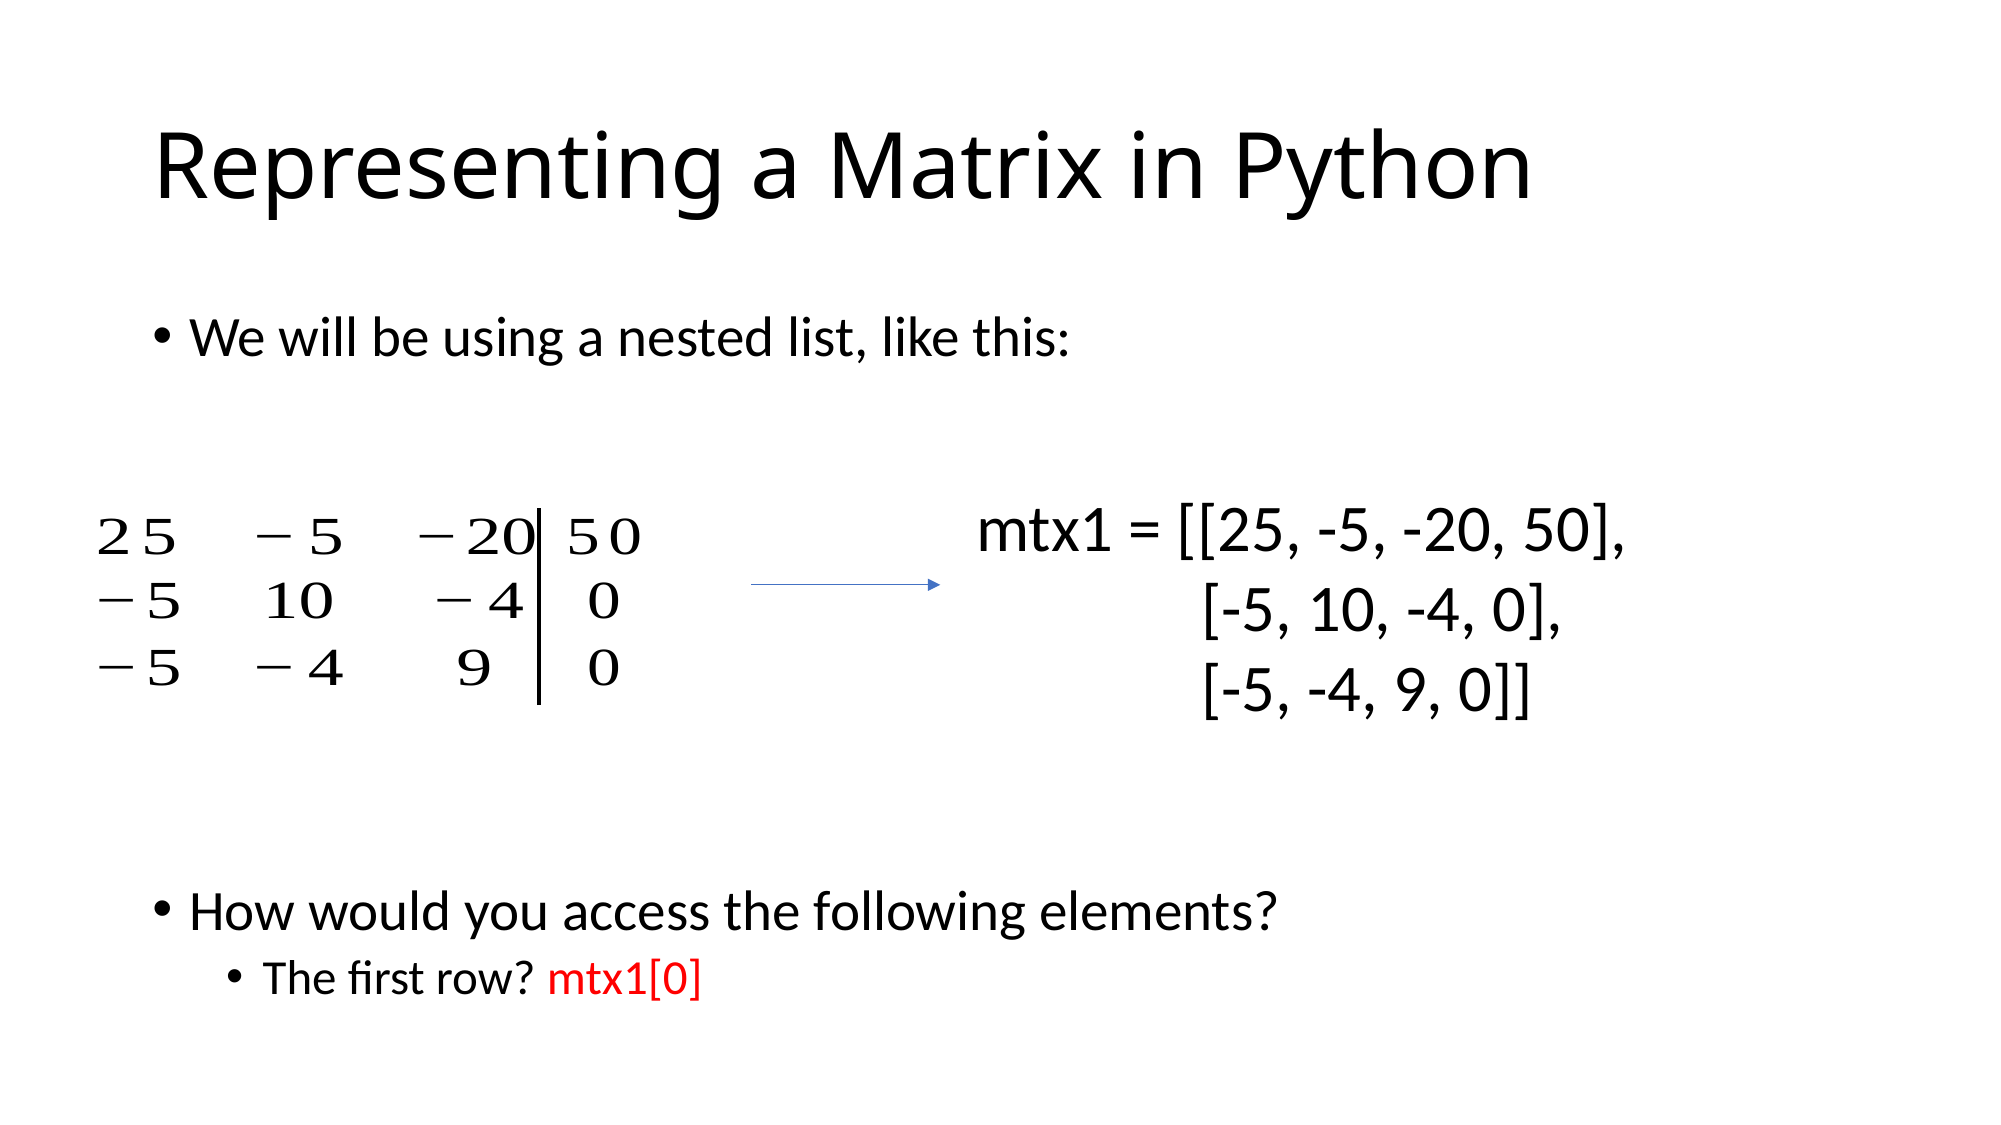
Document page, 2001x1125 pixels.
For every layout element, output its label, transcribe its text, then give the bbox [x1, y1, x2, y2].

list We will be using a nested list, like this: How would you access the following elements? The first row? mtx1[0] [137, 299, 1863, 1014]
title Representing a Matrix in Python [137, 59, 1863, 278]
text_box mtx1 = [[25, -5, -20, 50], [-5, 10, -4, 0], [-5, -4, 9, 0]] [961, 477, 1750, 733]
